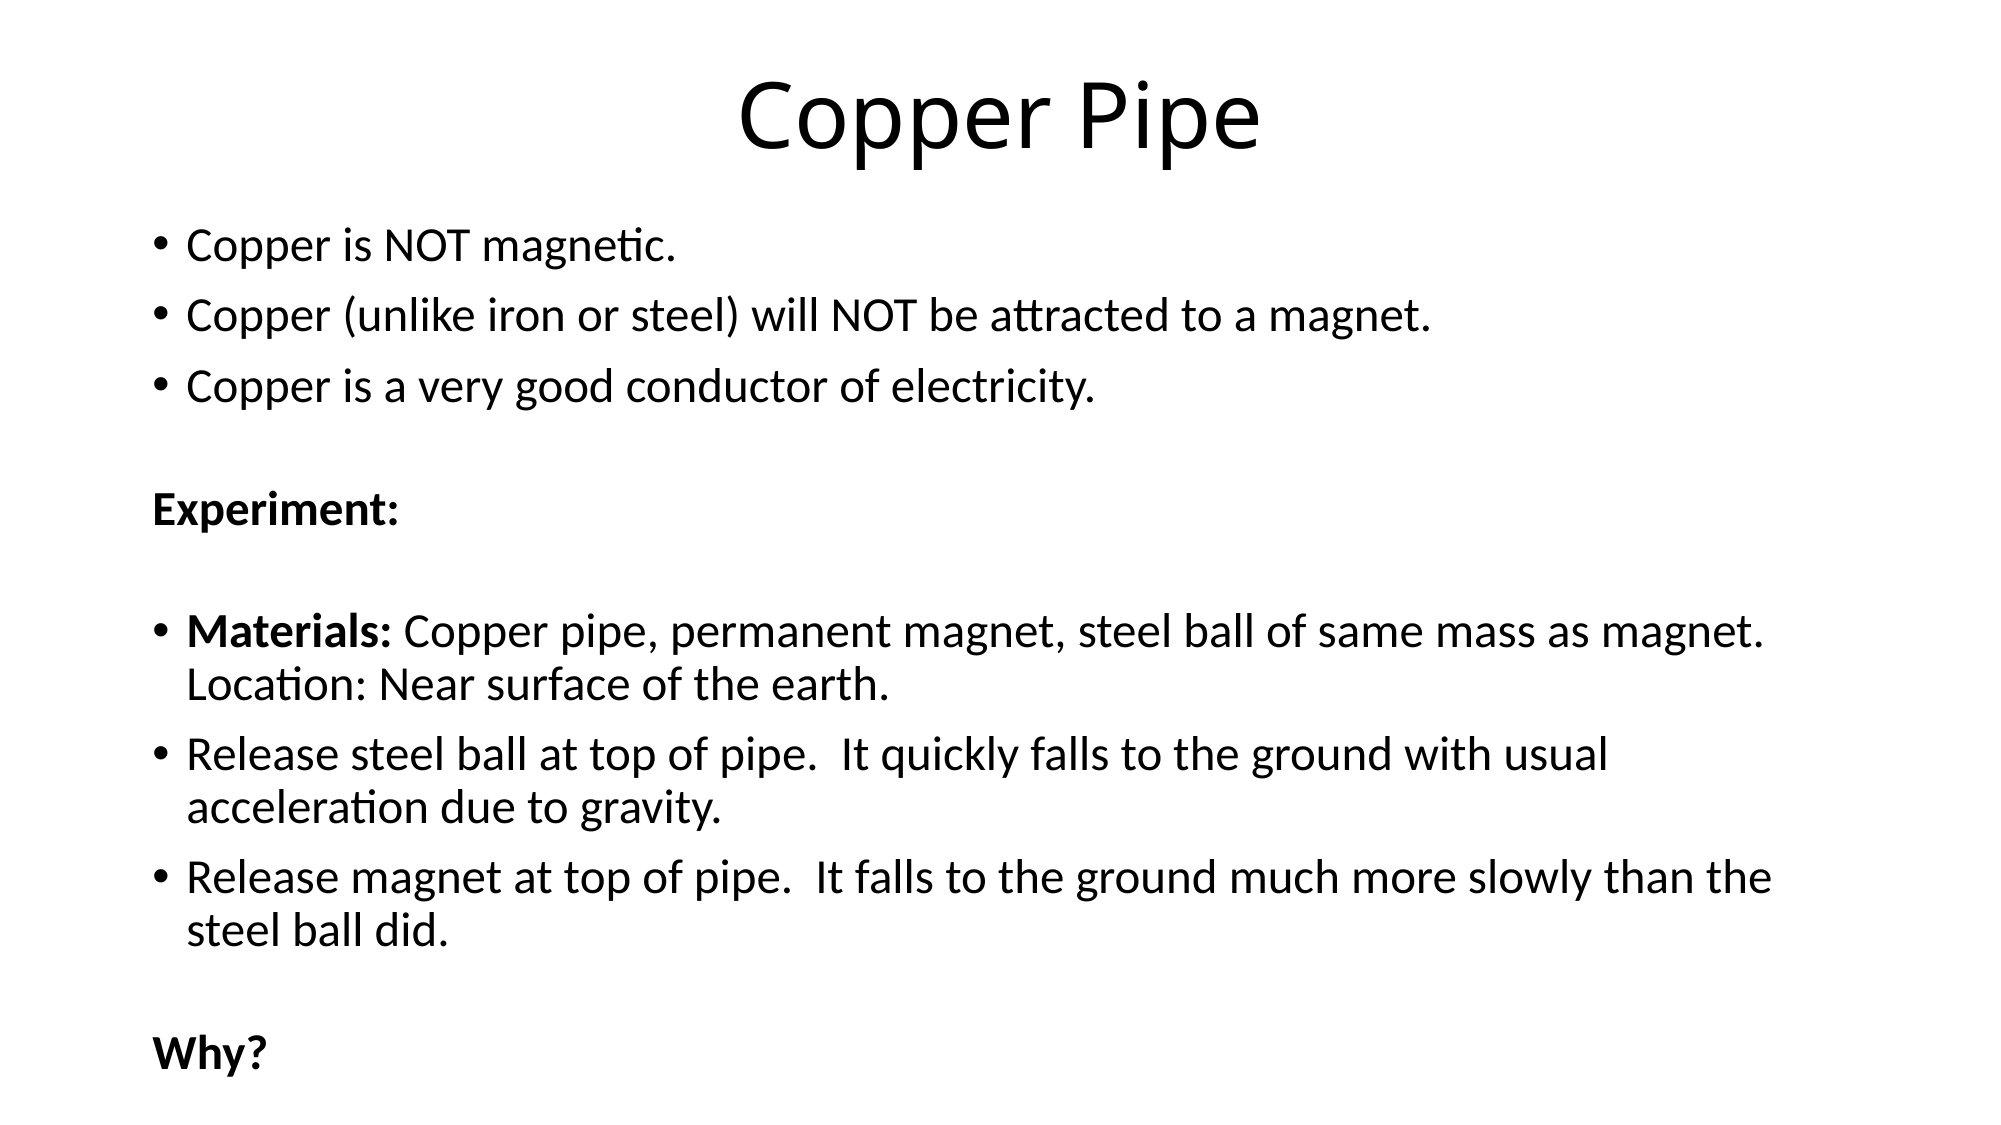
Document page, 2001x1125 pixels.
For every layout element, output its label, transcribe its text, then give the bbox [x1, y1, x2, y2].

title Copper Pipe [137, 59, 1863, 178]
list Copper is NOT magnetic. Copper (unlike iron or steel) will NOT be attracted to a magnet. Copper is a very good conductor of electricity. Experiment: Materials: Copper pipe, permanent magnet, steel ball of same mass as magnet. Location: Near surface of the earth. Release steel ball at top of pipe. It quickly falls to the ground with usual acceleration due to gravity. Release magnet at top of pipe. It falls to the ground much more slowly than the steel ball did. Why? [137, 211, 1863, 1096]
